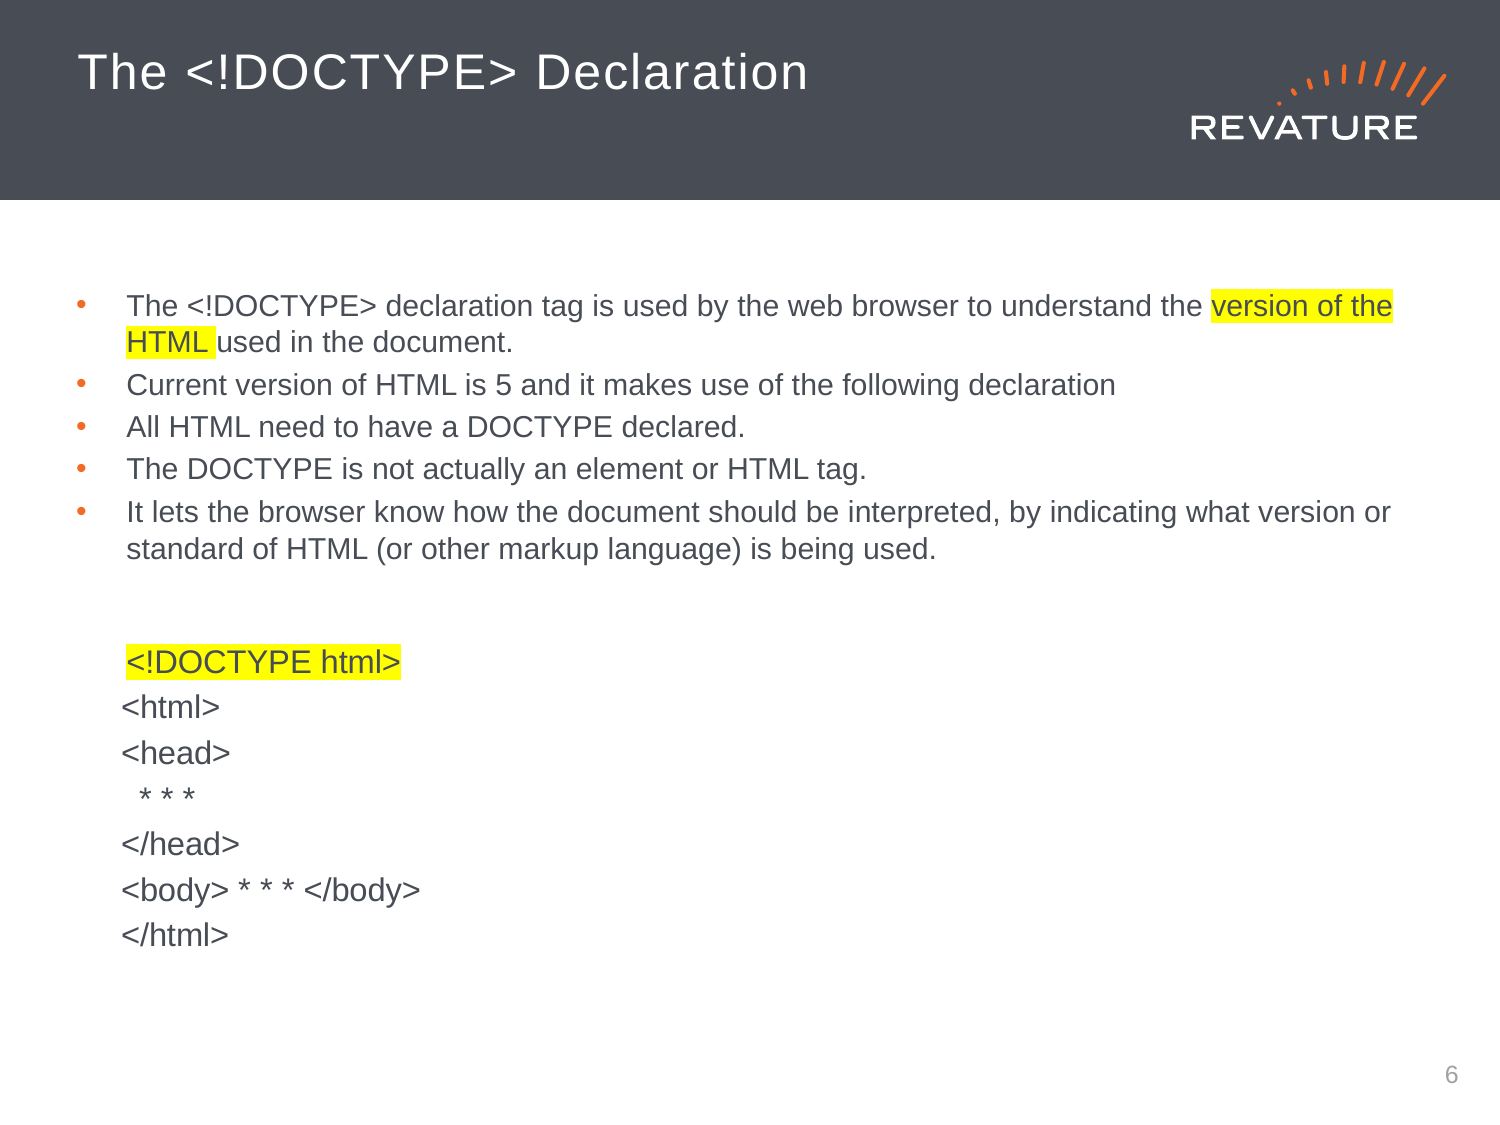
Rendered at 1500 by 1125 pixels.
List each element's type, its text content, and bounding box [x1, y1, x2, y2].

title The <!DOCTYPE> Declaration [62, 0, 1084, 200]
slide_number 5 [1332, 1043, 1474, 1104]
list The <!DOCTYPE> declaration tag is used by the web browser to understand the version of the HTML used in the document. Current version of HTML is 5 and it makes use of the following declaration All HTML need to have a DOCTYPE declared. The DOCTYPE is not actually an element or HTML tag. It lets the browser know how the document should be interpreted, by indicating what version or standard of HTML (or other markup language) is being used. <!DOCTYPE html> <html> <head> * * * </head> <body> * * * </body> </html> [61, 278, 1437, 1022]
